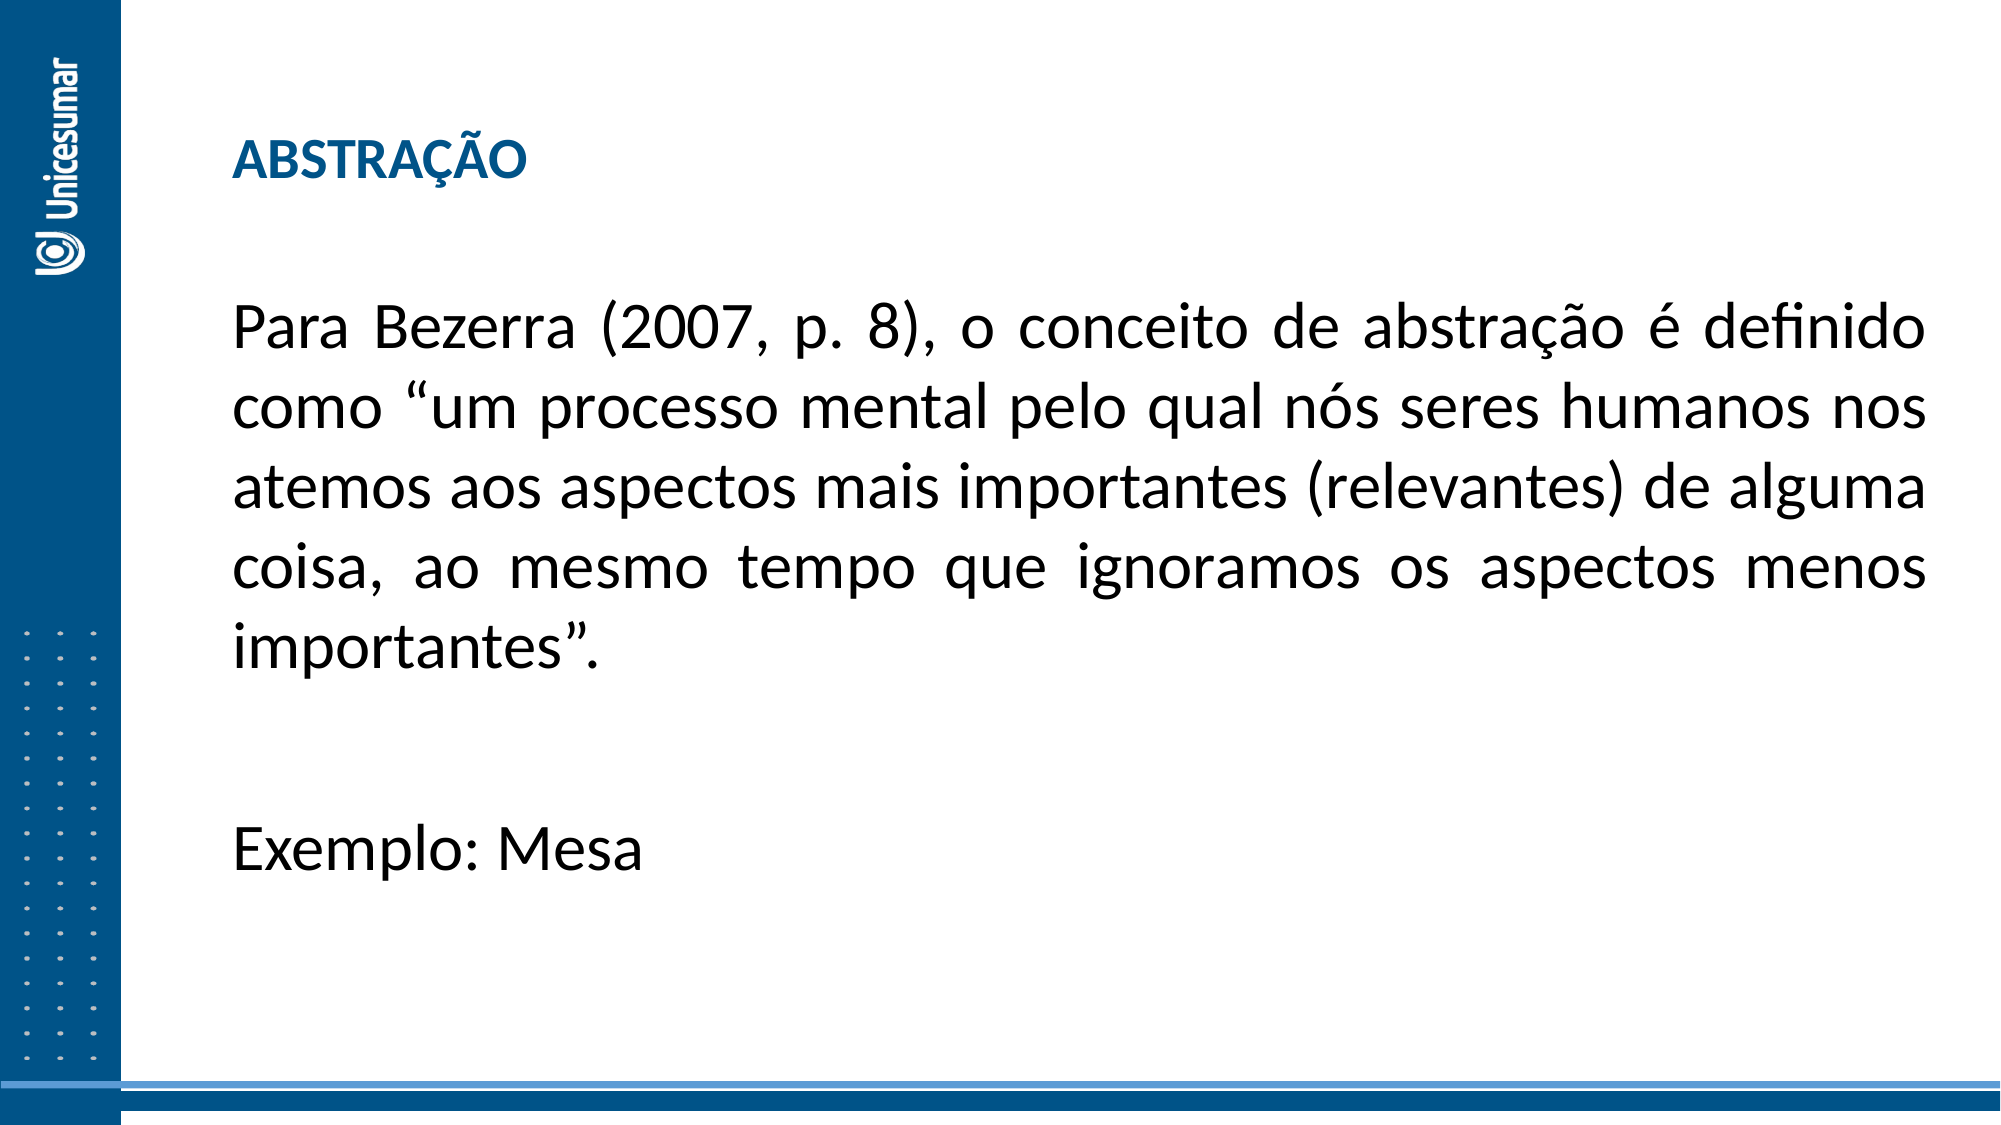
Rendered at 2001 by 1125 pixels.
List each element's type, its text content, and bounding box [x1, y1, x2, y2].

list Para Bezerra (2007, p. 8), o conceito de abstração é definido como “um processo mental pelo qual nós seres humanos nos atemos aos aspectos mais importantes (relevantes) de alguma coisa, ao mesmo tempo que ignoramos os aspectos menos importantes”. Exemplo: Mesa [217, 274, 1945, 969]
picture [36, 58, 85, 275]
picture [24, 631, 111, 1060]
list ABSTRAÇÃO [217, 81, 1945, 237]
